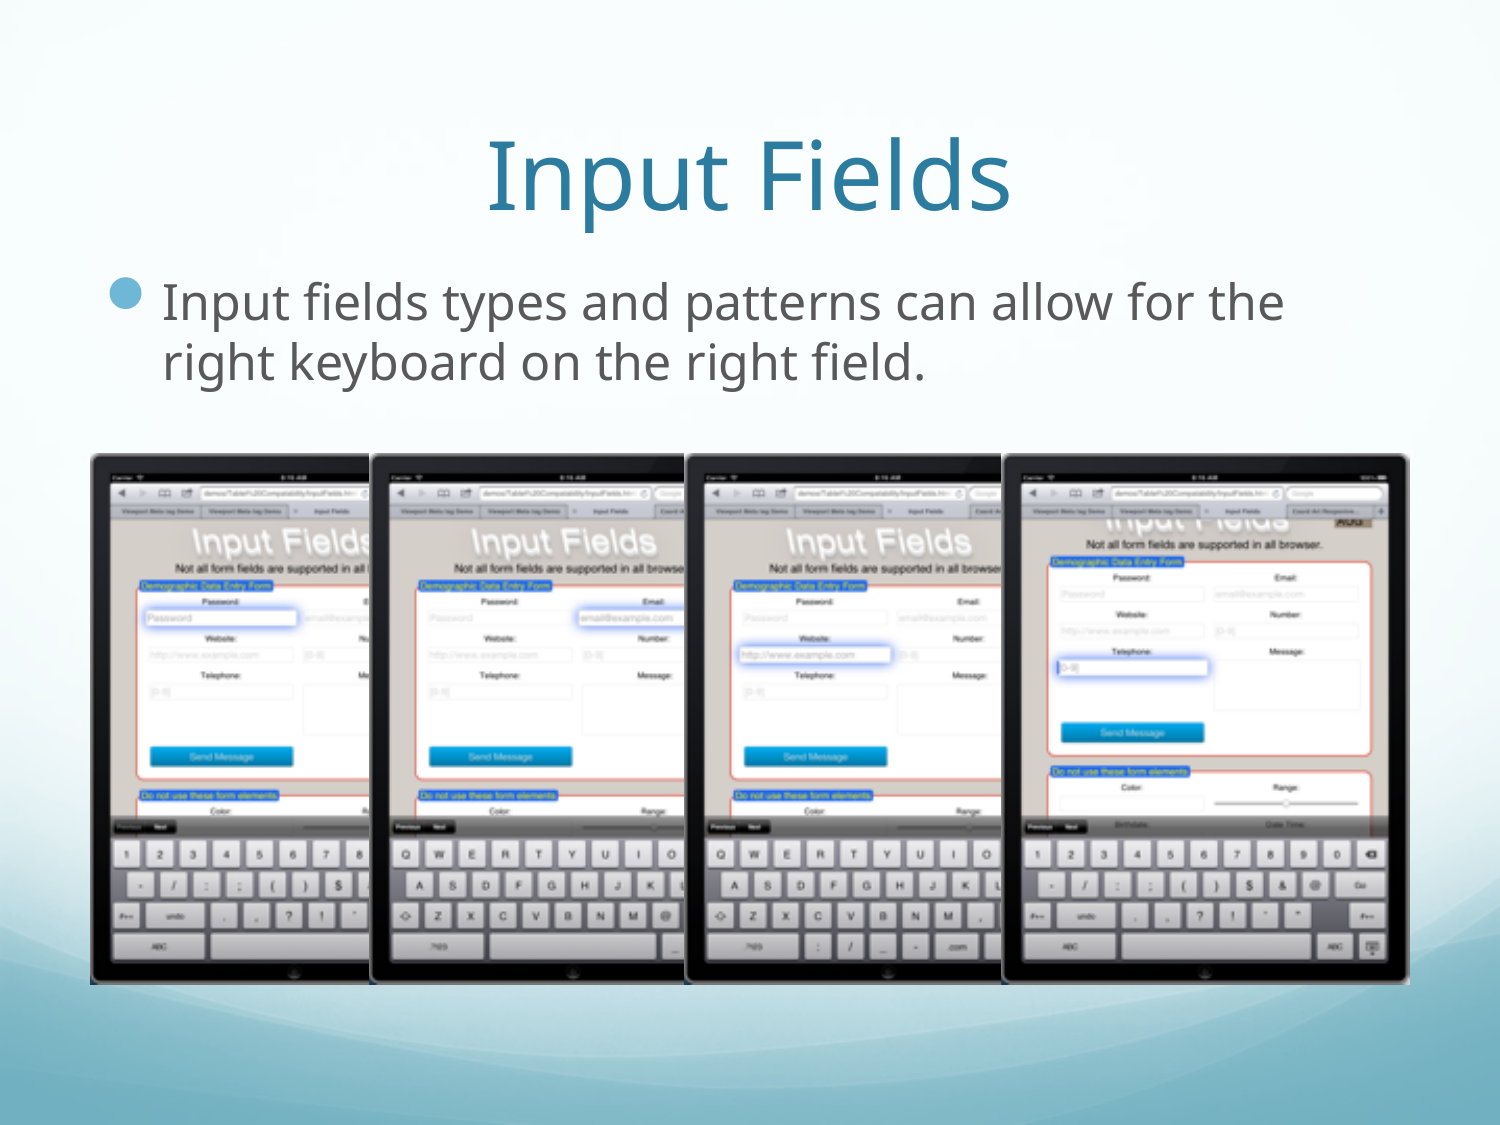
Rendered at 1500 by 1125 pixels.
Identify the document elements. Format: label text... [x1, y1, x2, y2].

list Input fields types and patterns can allow for the right keyboard on the right field. [90, 262, 1410, 450]
picture [89, 452, 1410, 985]
title Input Fields [90, 17, 1410, 237]
